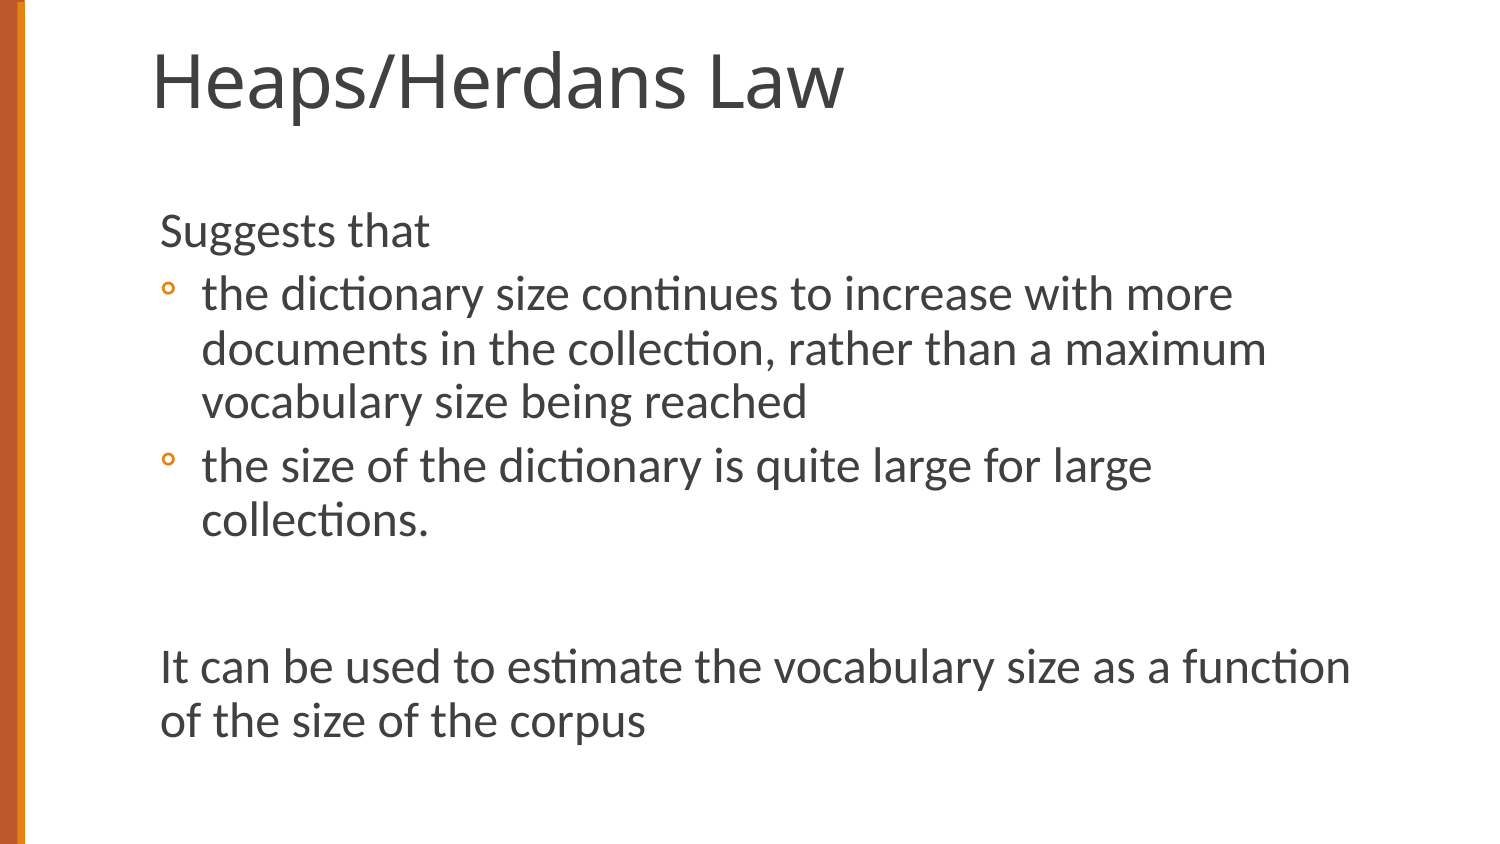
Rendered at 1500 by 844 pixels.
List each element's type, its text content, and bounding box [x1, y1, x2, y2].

list Suggests that the dictionary size continues to increase with more documents in the collection, rather than a maximum vocabulary size being reached the size of the dictionary is quite large for large collections. It can be used to estimate the vocabulary size as a function of the size of the corpus [135, 196, 1373, 760]
title Heaps/Herdans Law [135, 19, 1373, 132]
